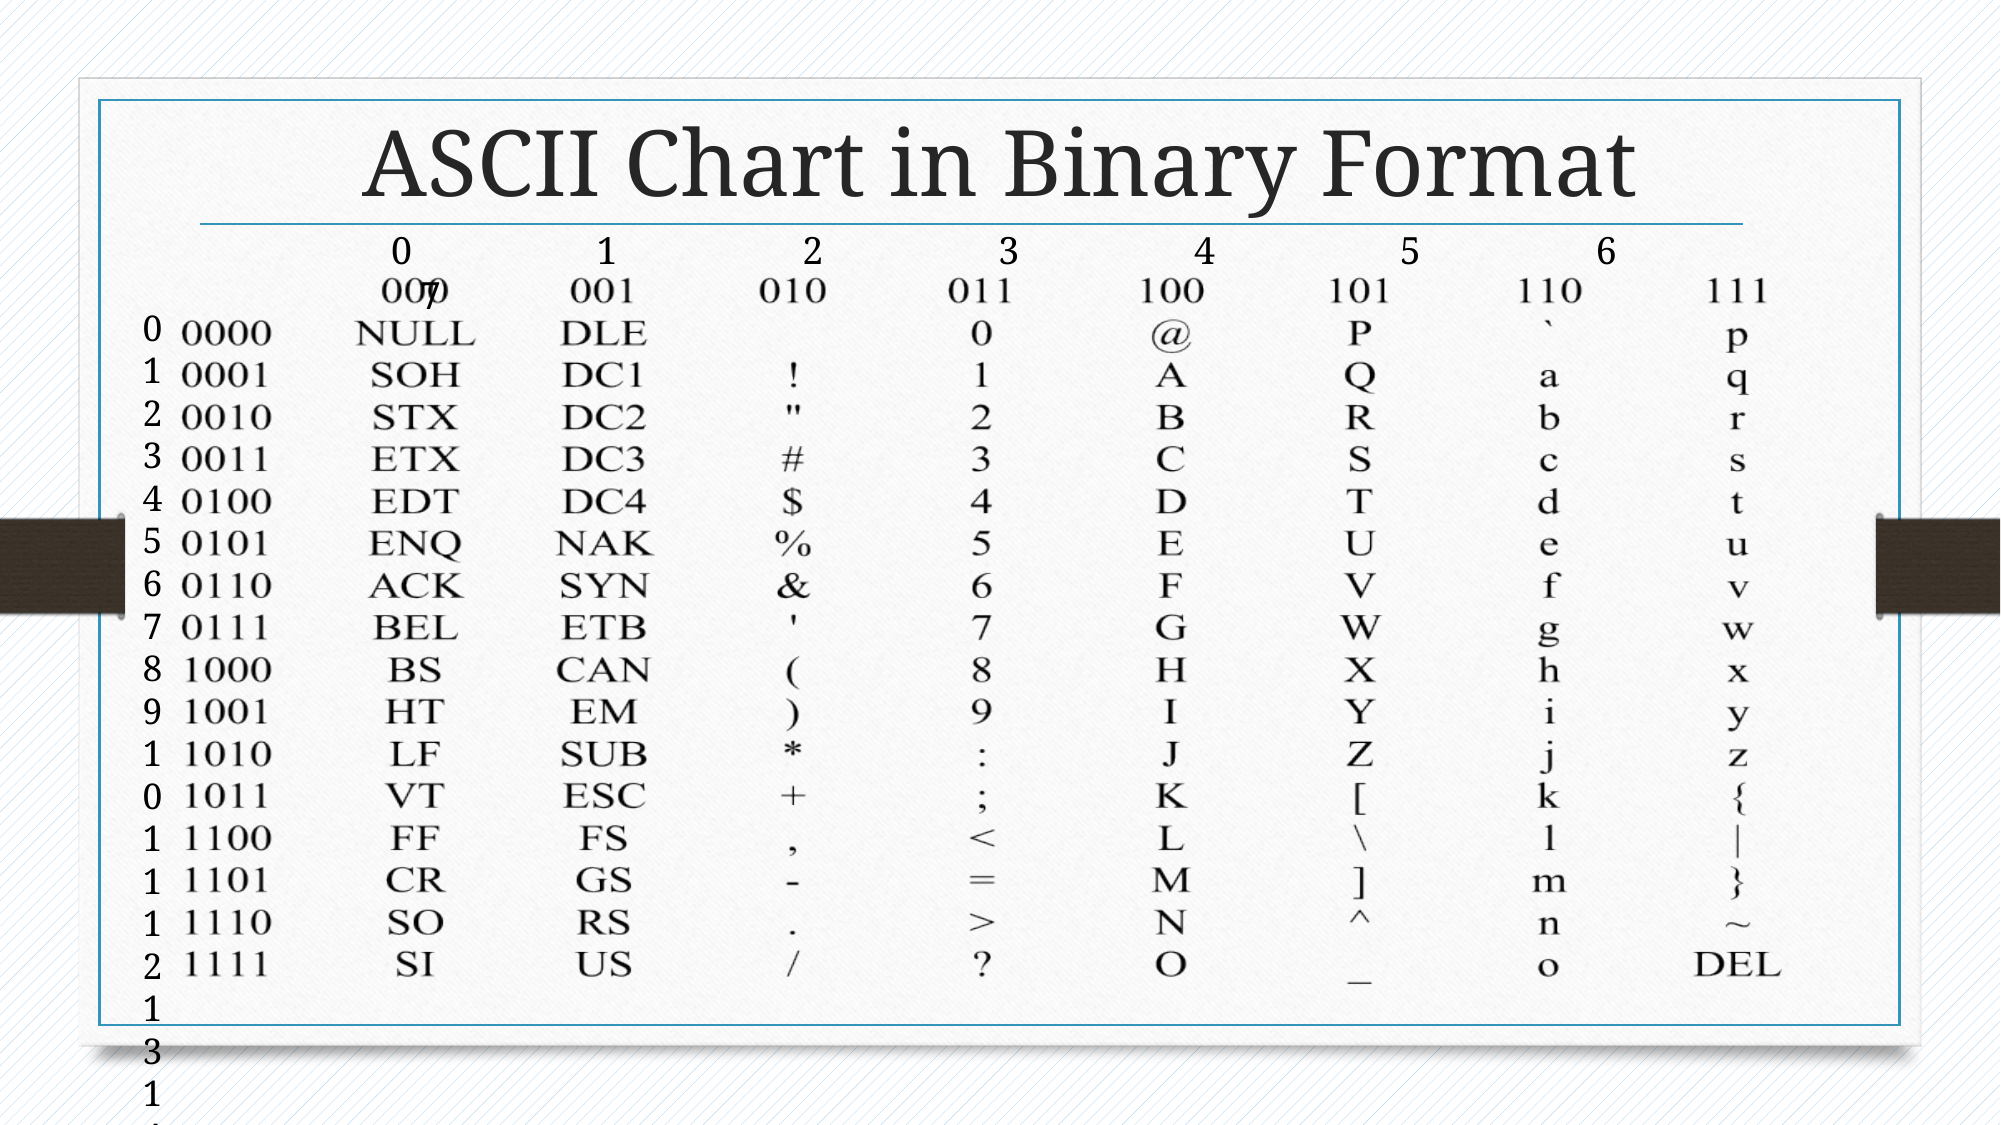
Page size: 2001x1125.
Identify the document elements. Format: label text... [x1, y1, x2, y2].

title ASCII Chart in Binary Format [131, 96, 1871, 224]
picture [0, 0, 2001, 1125]
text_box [127, 219, 1834, 1029]
